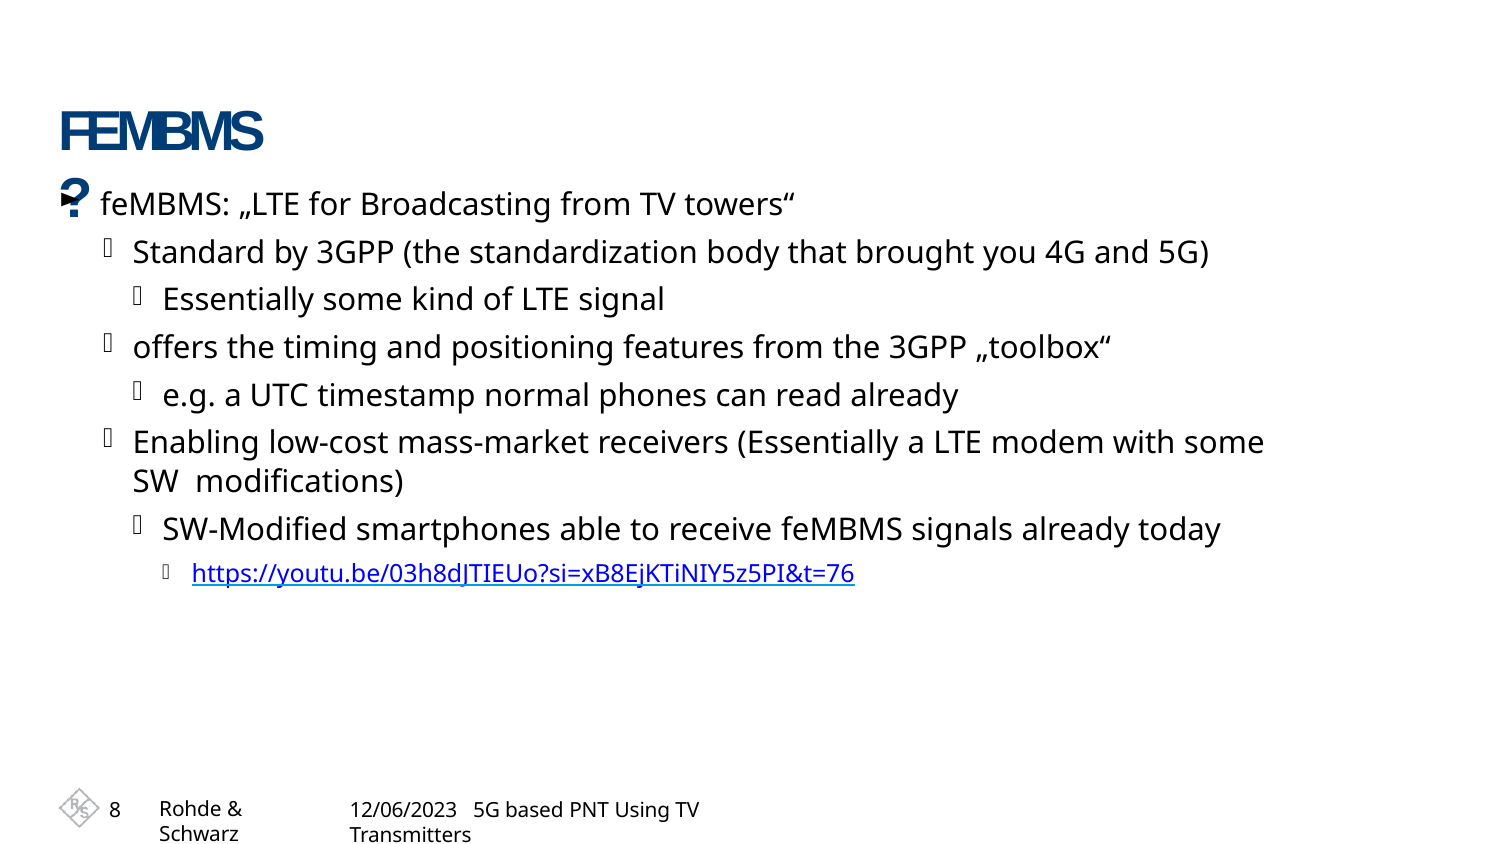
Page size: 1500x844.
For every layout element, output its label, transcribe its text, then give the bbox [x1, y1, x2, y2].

picture [58, 787, 100, 828]
slide_number 8 [102, 796, 139, 844]
title FEMBMS? [56, 91, 290, 171]
text_box 12/06/2023 5G based PNT Using TV Transmitters [347, 796, 822, 844]
text_box Rohde & Schwarz [157, 796, 327, 844]
text_box feMBMS: „LTE for Broadcasting from TV towers“ Standard by 3GPP (the standardization body that brought you 4G and 5G) Essentially some kind of LTE signal offers the timing and positioning features from the 3GPP „toolbox“ e.g. a UTC timestamp normal phones can read already Enabling low-cost mass-market receivers (Essentially a LTE modem with some SW modifications) SW-Modified smartphones able to receive feMBMS signals already today https://youtu.be/03h8dJTIEUo?si=xB8EjKTiNIY5z5PI&t=76 [56, 171, 1285, 592]
